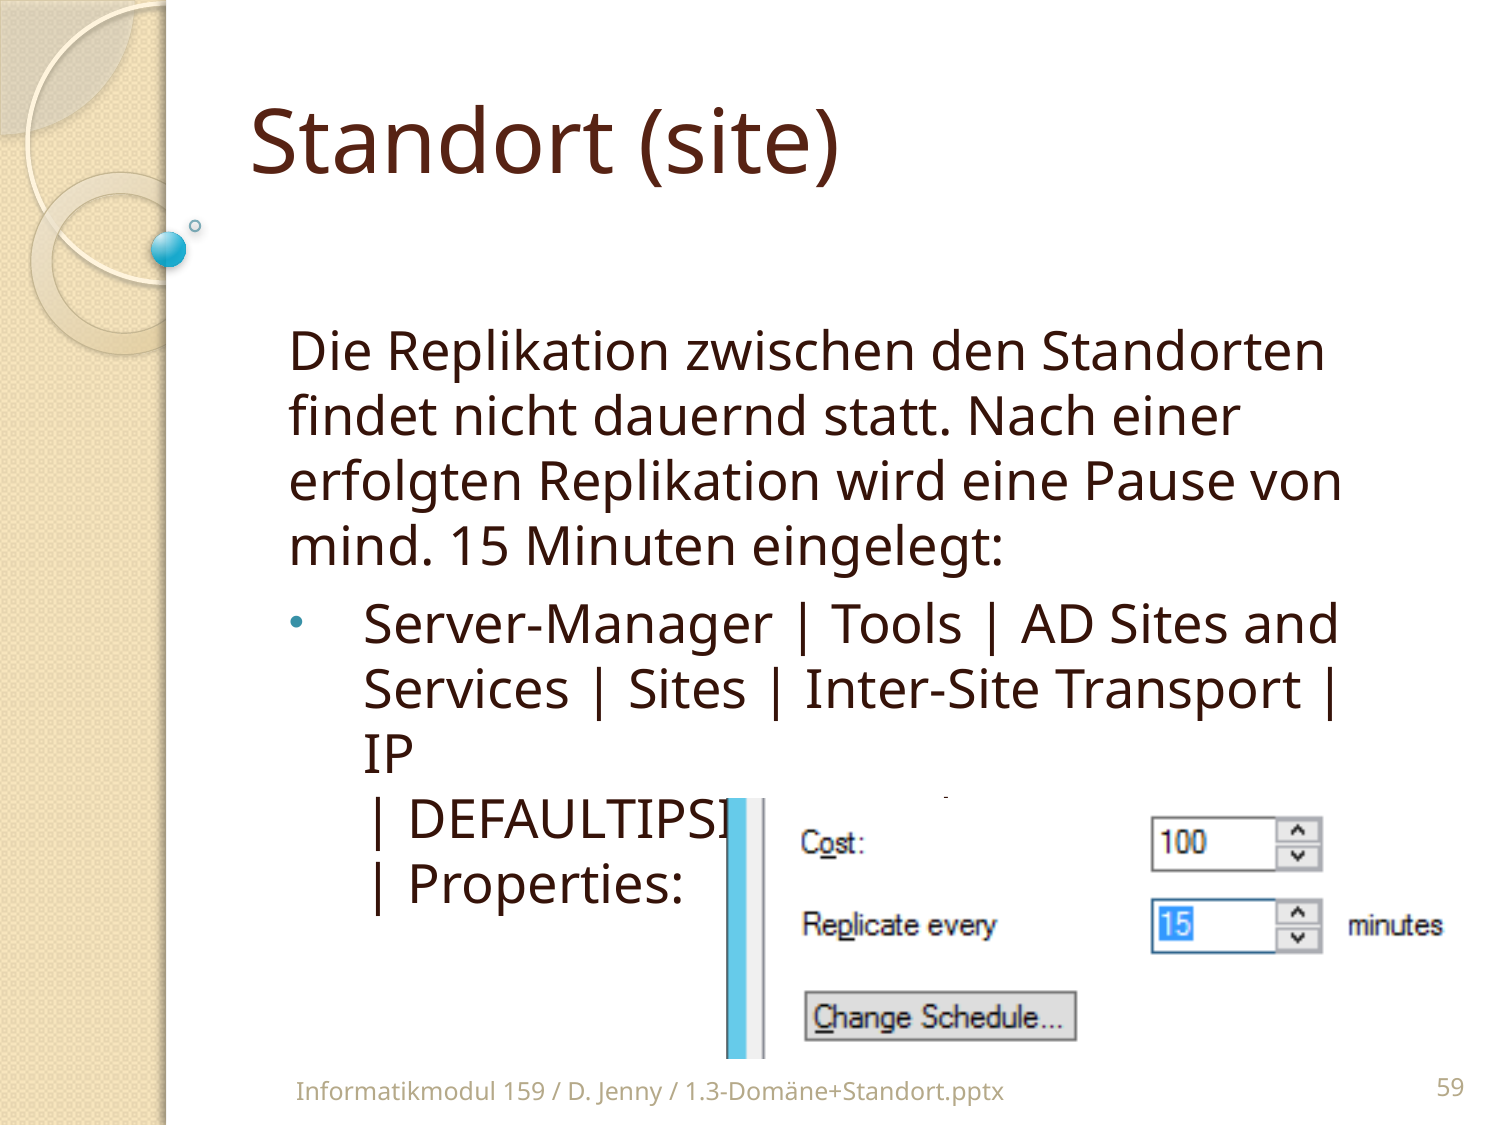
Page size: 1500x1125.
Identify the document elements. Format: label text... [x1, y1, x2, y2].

text_box Die Replikation zwischen den Standorten findet nicht dauernd statt. Nach einer erfolgten Replikation wird eine Pause von mind. 15 Minuten eingelegt: Server-Manager | Tools | AD Sites and Services | Sites | Inter-Site Transport | IP | DEFAULTIPSITELINK | Kontextmeü | Properties: [269, 316, 1412, 1083]
picture [726, 798, 1500, 1059]
footer Informatikmodul 159 / D. Jenny / 1.3-Domäne+Standort.pptx [281, 1070, 1413, 1113]
title Standort (site) [234, 59, 1477, 200]
slide_number 59 [1413, 1070, 1488, 1113]
